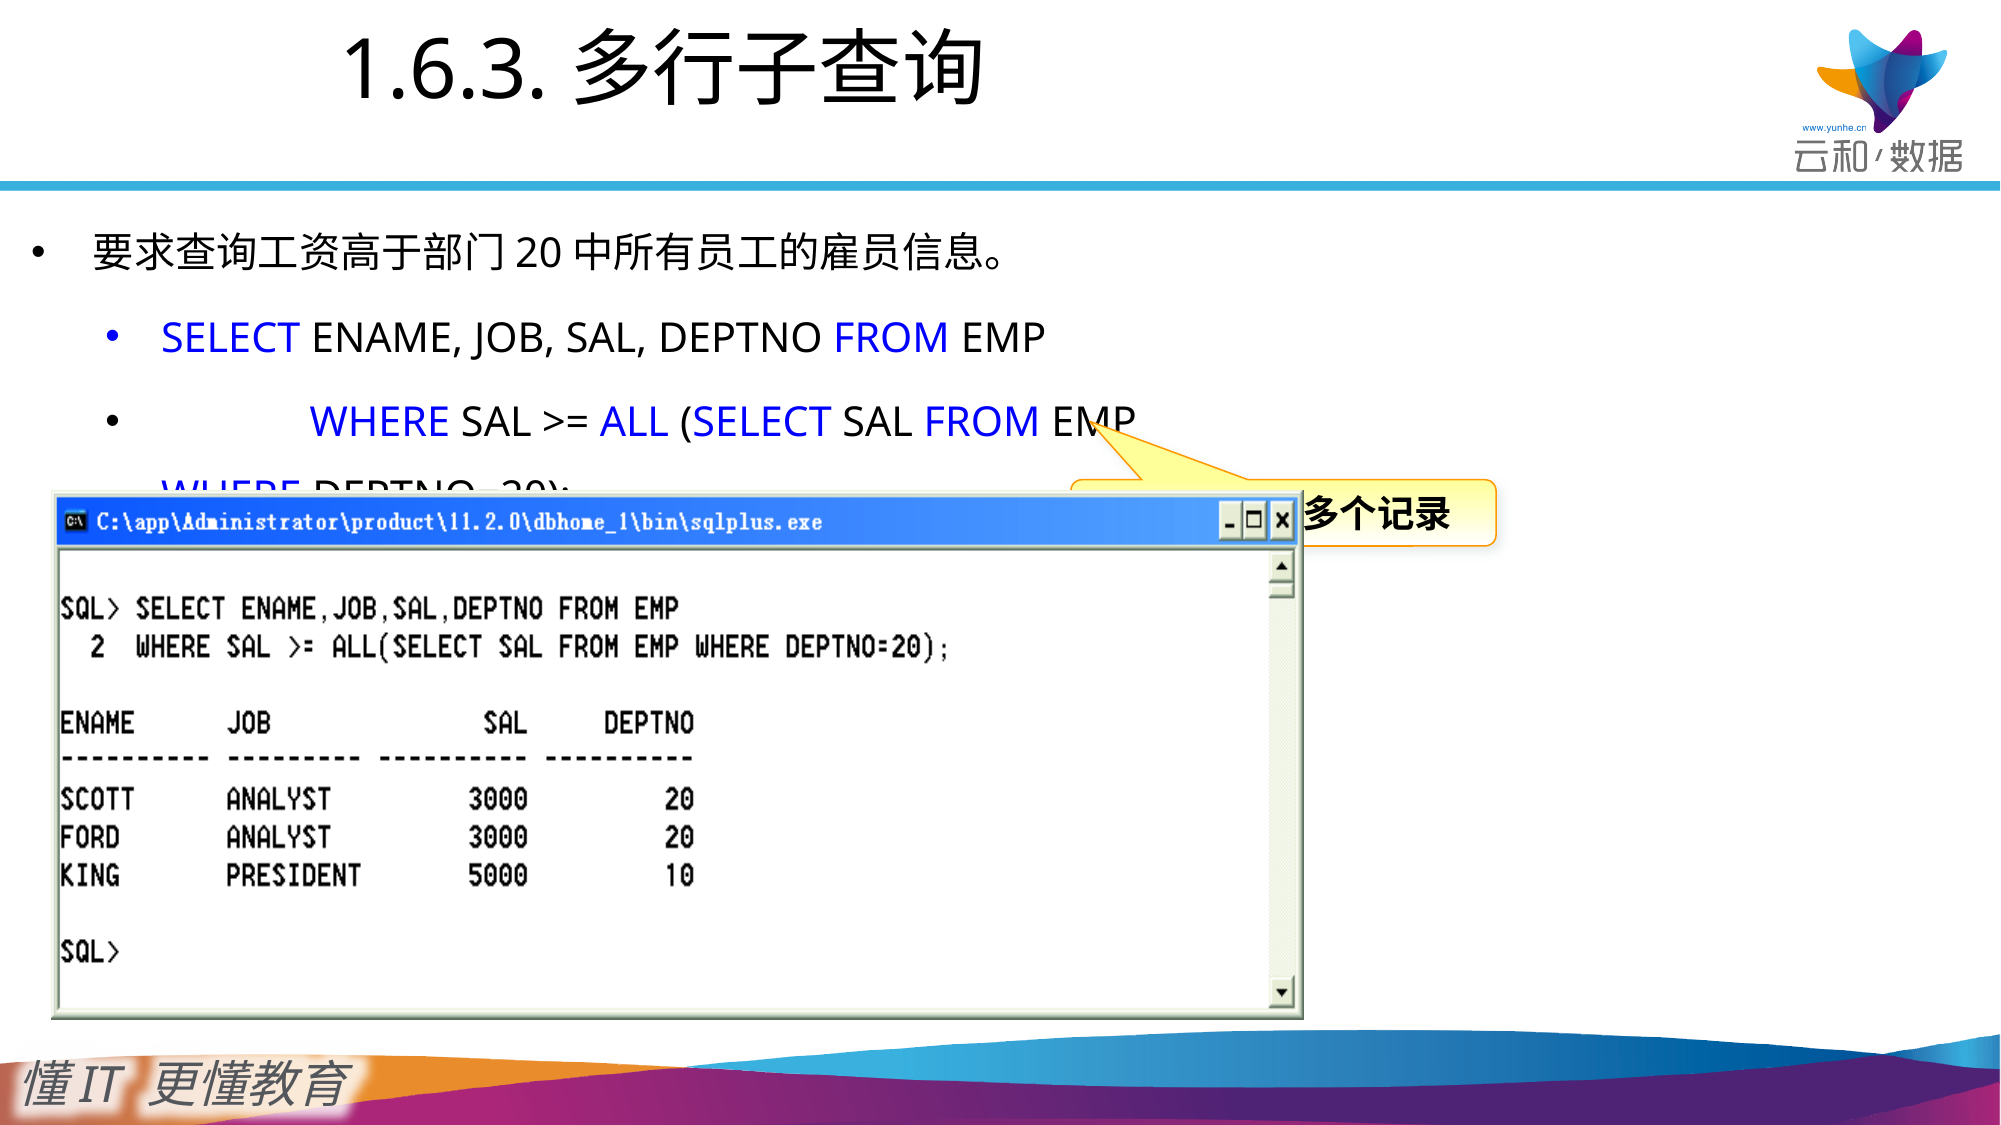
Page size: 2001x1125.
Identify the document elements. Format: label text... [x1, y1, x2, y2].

list 要求查询工资高于部门20中所有员工的雇员信息。 SELECT ENAME, JOB, SAL, DEPTNO FROM EMP WHERE SAL >= ALL (SELECT SAL FROM EMP WHERE DEPTNO=20); [16, 193, 1304, 528]
picture [0, 490, 2001, 1125]
title 1.6.3.多行子查询 [324, 7, 1675, 135]
text_box 子查询返回多个记录 [1070, 421, 1497, 547]
picture [1785, 18, 1974, 182]
